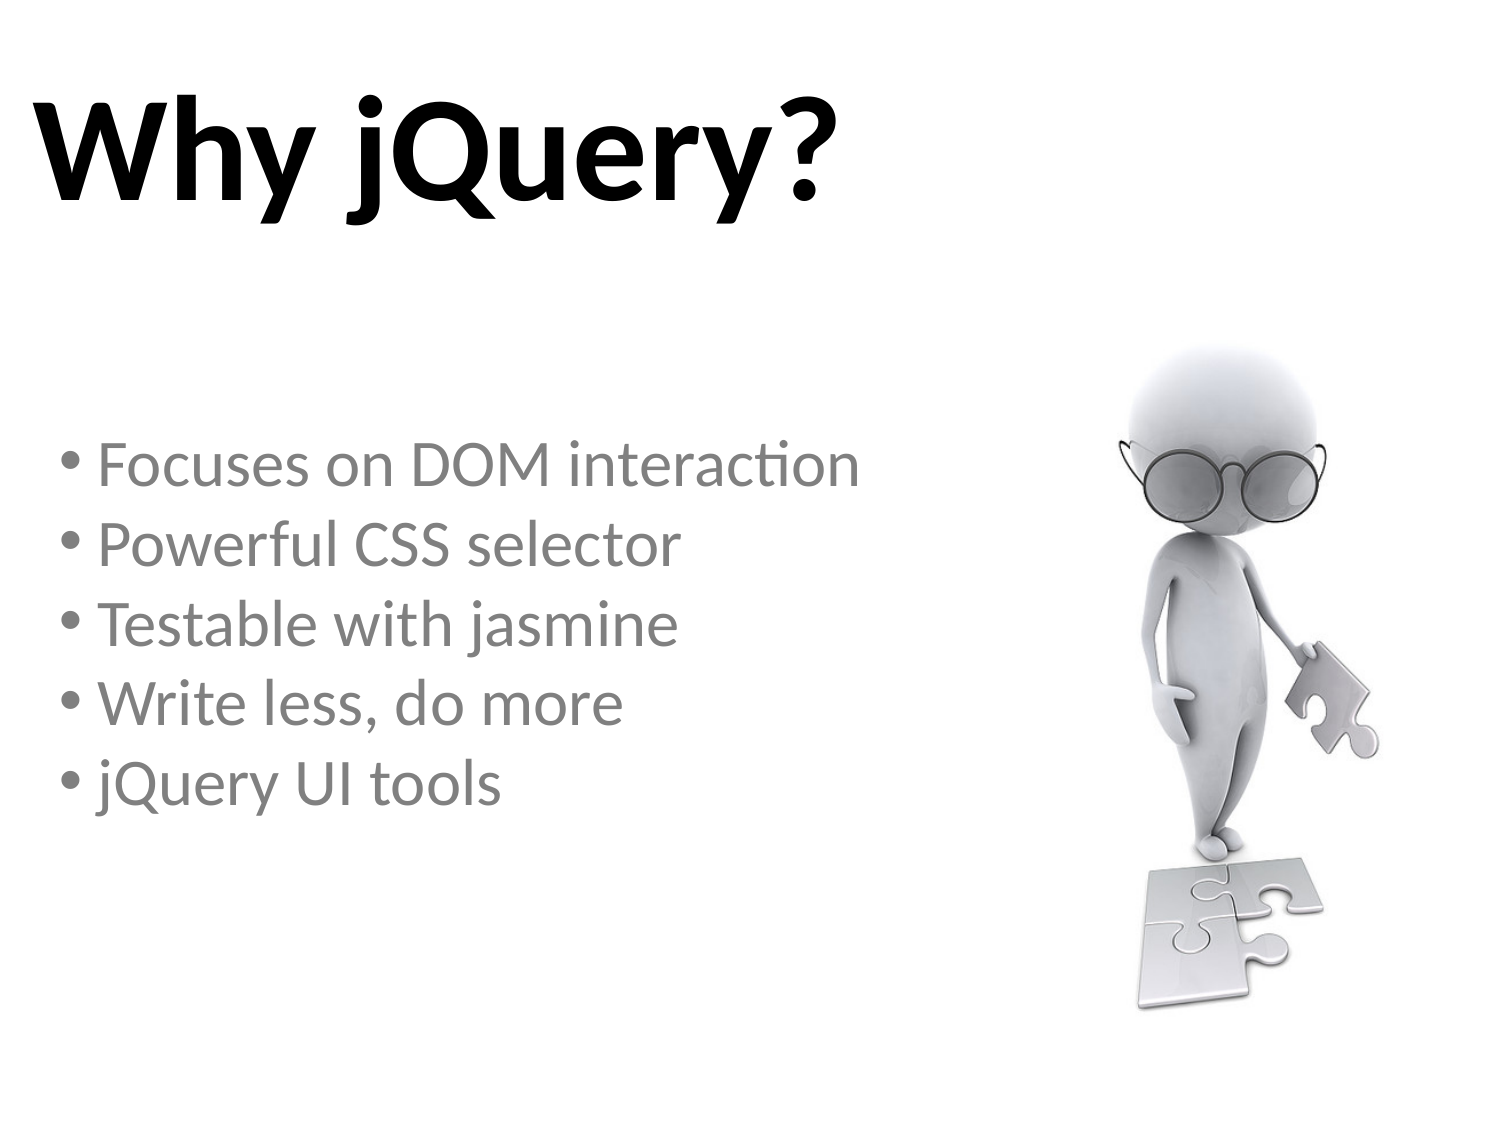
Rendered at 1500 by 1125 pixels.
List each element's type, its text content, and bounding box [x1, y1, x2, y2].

text_box Why jQuery? [18, 42, 859, 238]
picture [1035, 303, 1445, 1035]
text_box Focuses on DOM interaction Powerful CSS selector Testable with jasmine Write less, do more jQuery UI tools [44, 411, 1030, 827]
